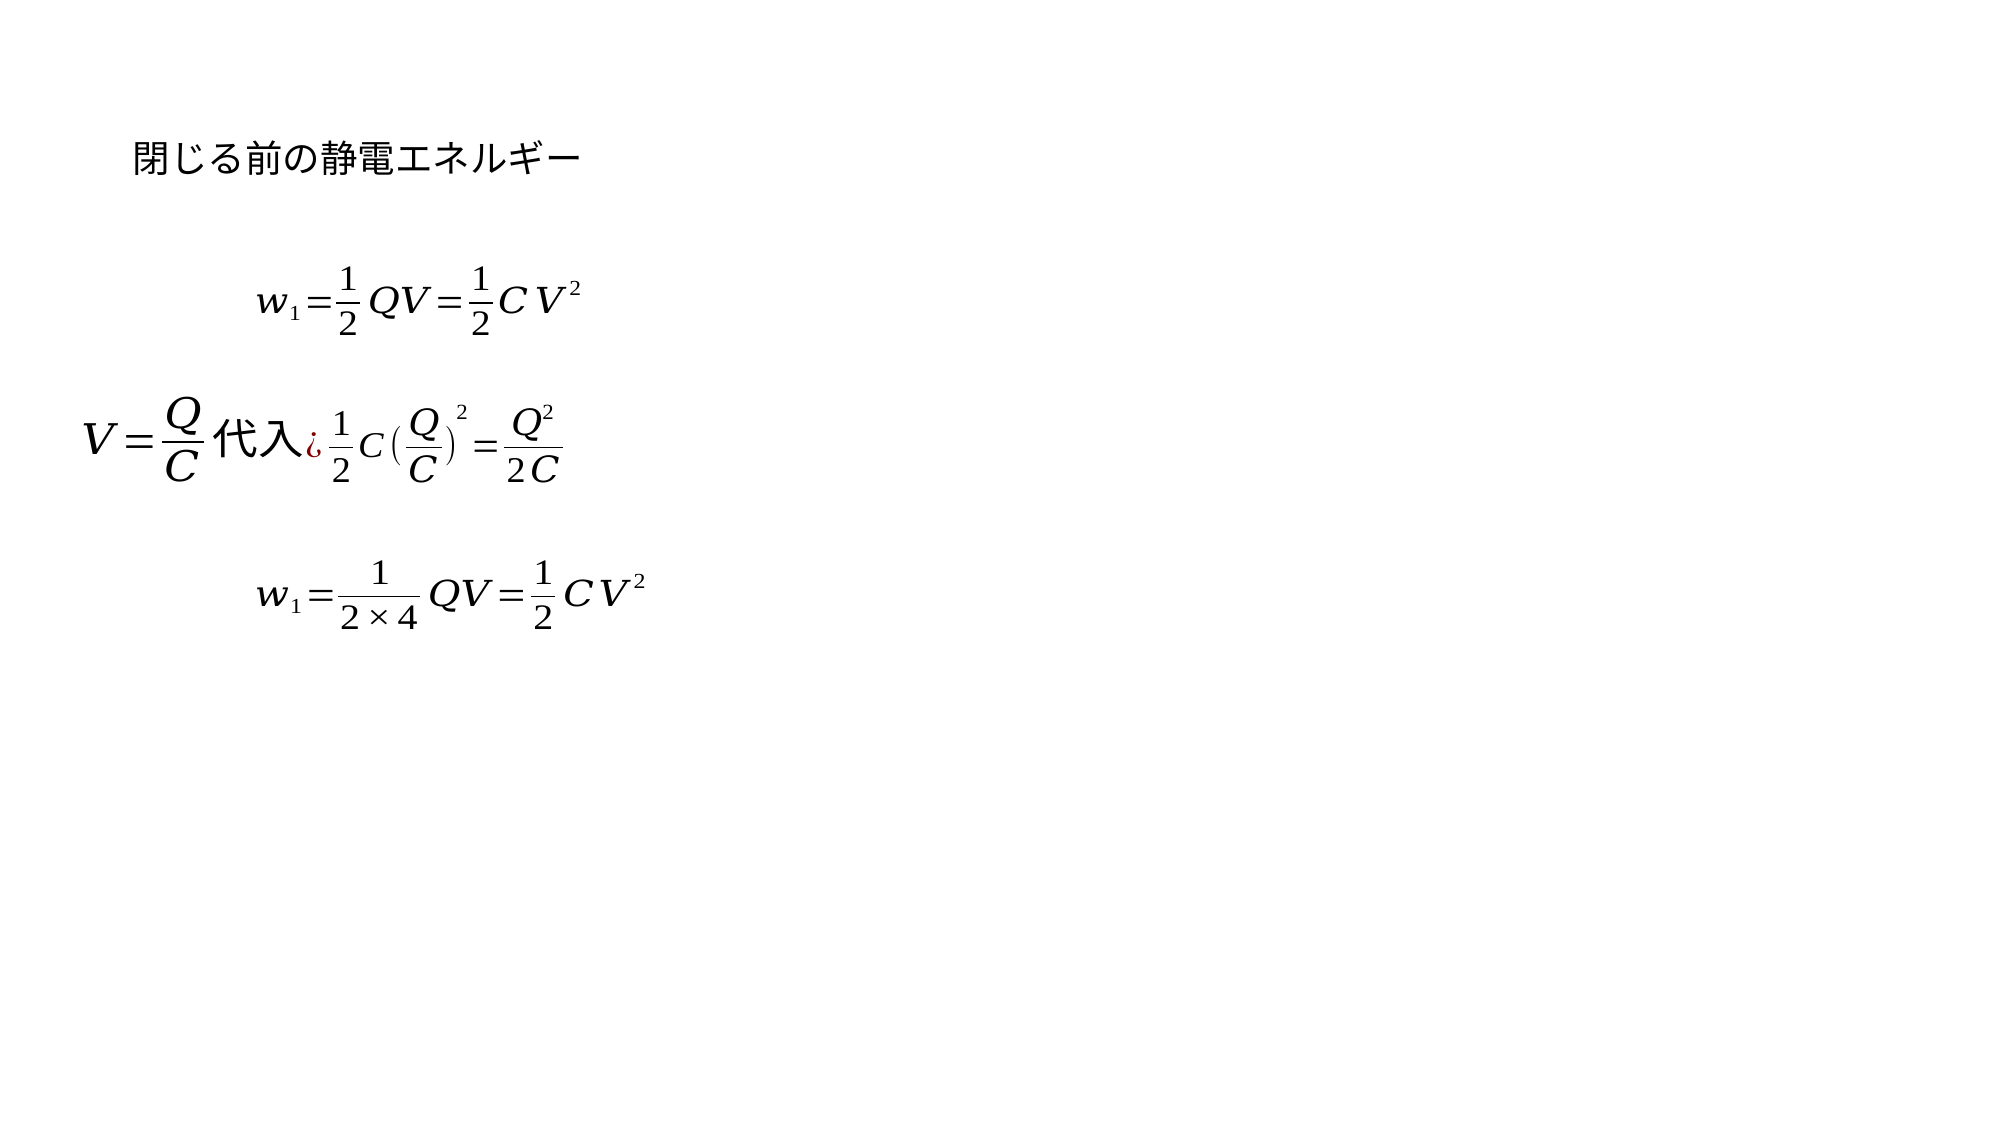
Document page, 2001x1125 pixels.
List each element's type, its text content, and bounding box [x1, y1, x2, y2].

text_box 閉じる前の静電エネルギー [117, 127, 598, 188]
